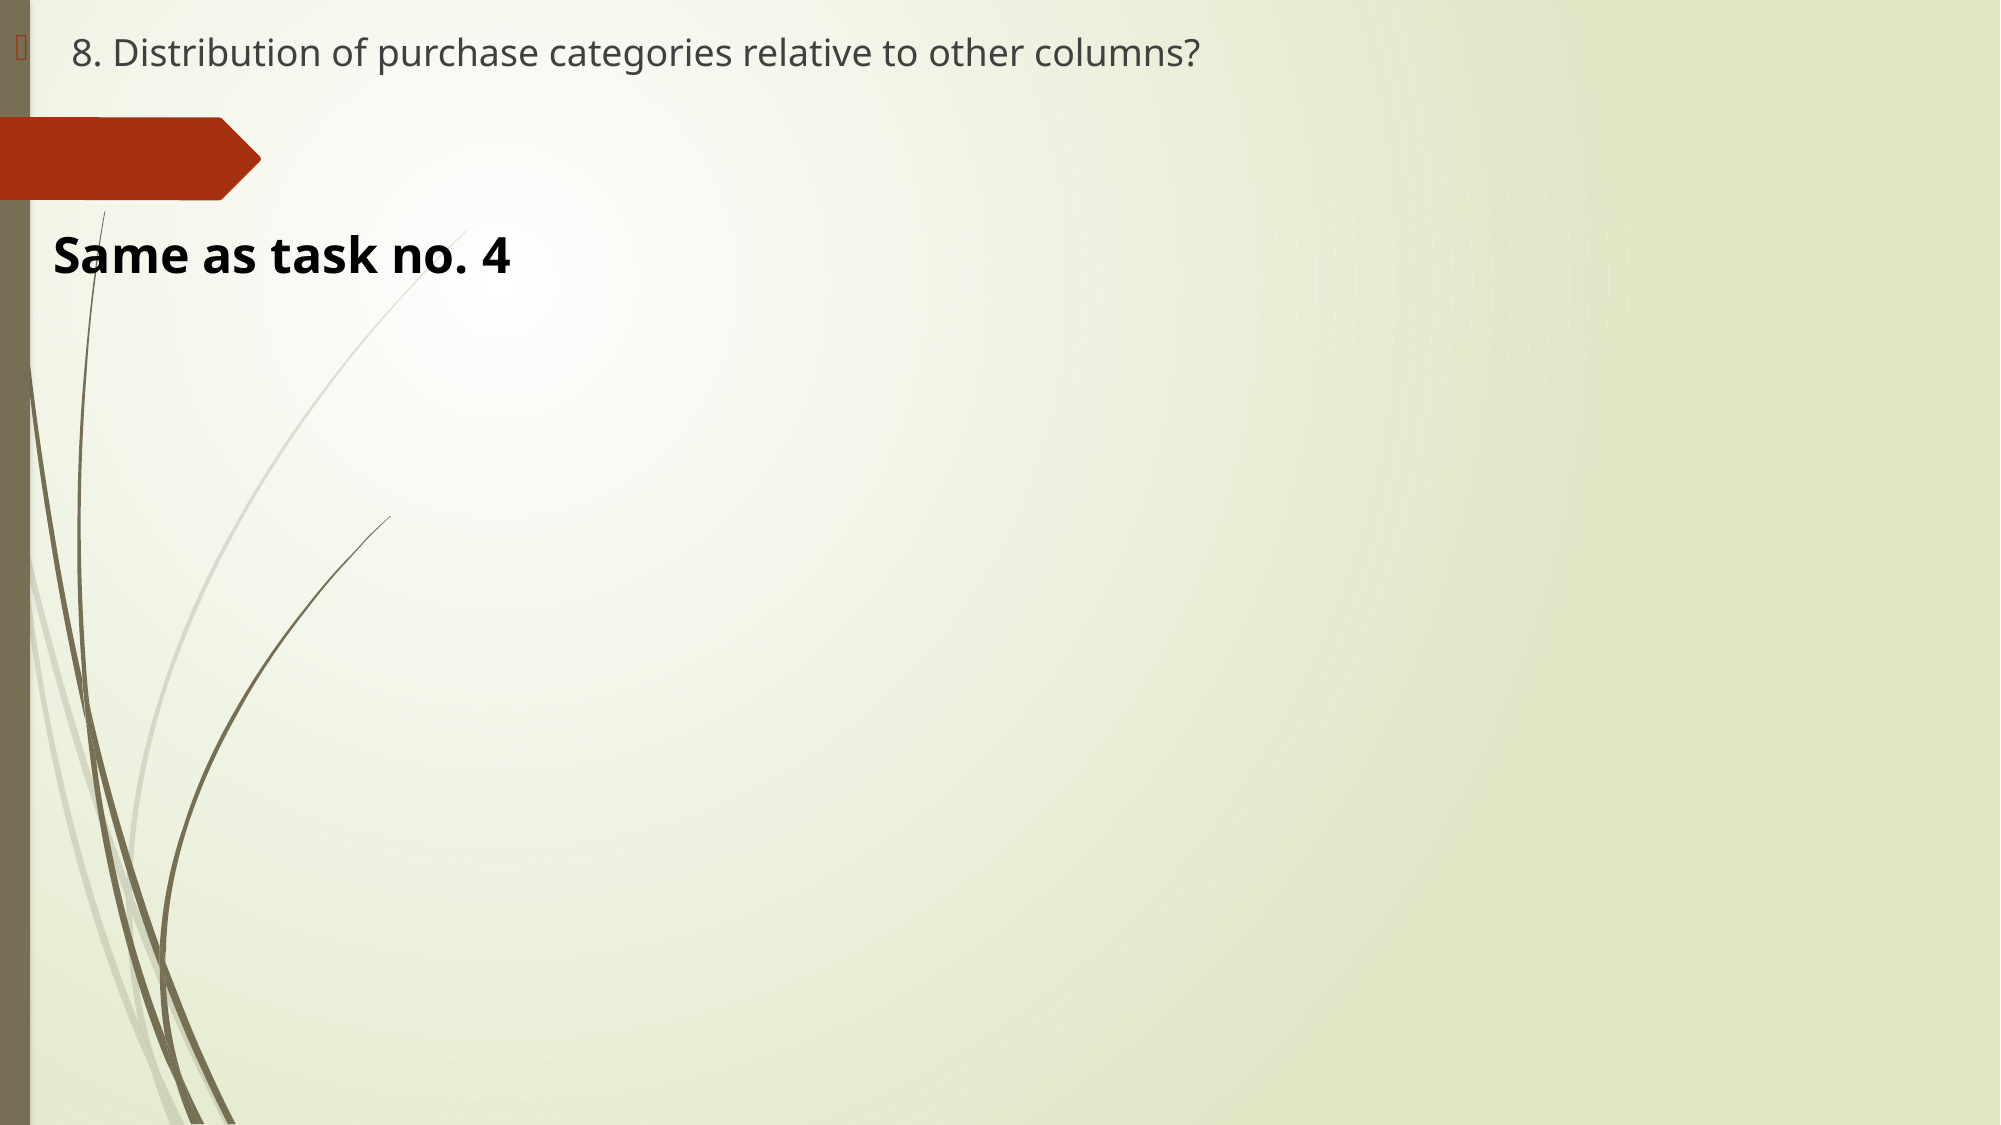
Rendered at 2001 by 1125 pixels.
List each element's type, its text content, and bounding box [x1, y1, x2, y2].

list 8. Distribution of purchase categories relative to other columns? [0, 21, 1468, 114]
text_box Same as task no. 4 [38, 216, 1095, 292]
